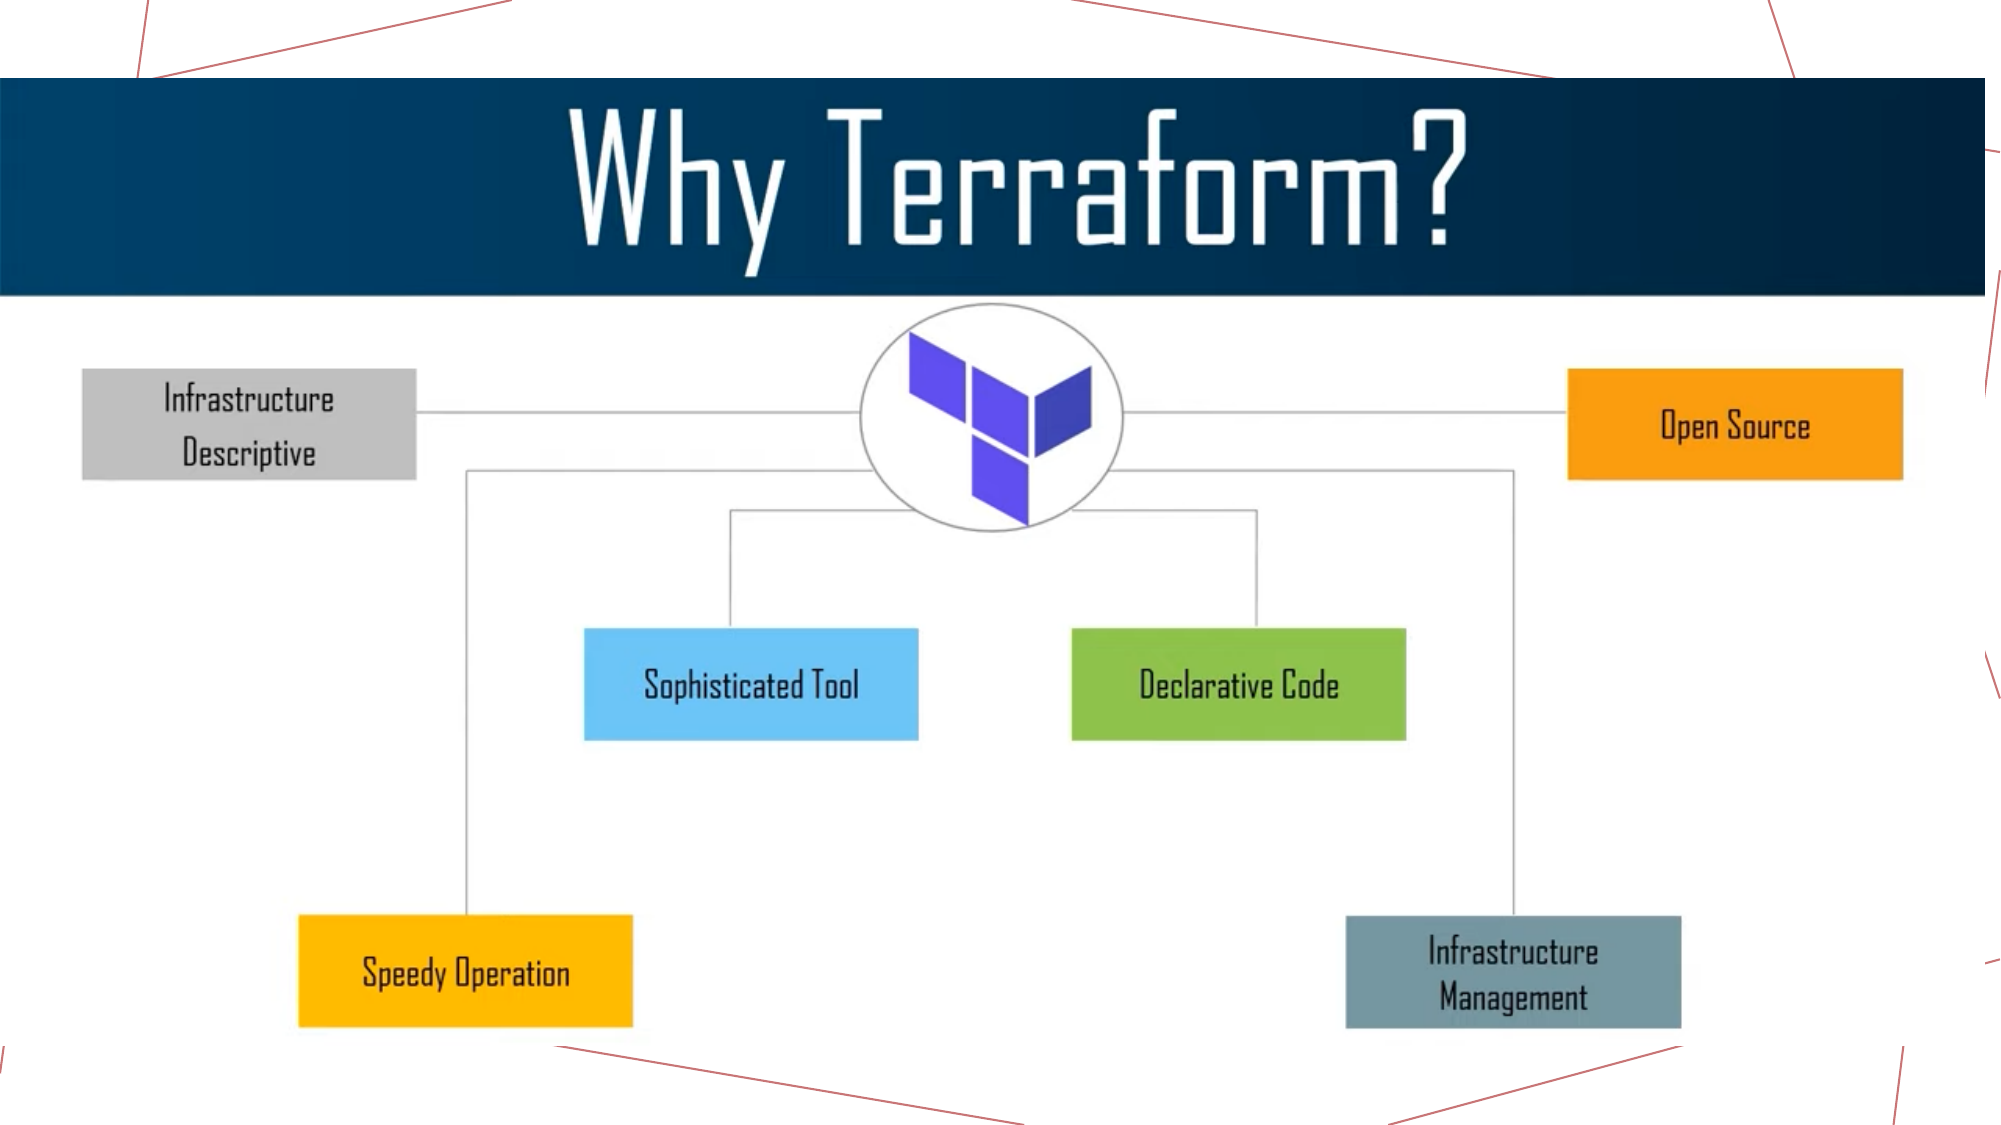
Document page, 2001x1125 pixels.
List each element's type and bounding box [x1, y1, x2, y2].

picture [0, 78, 1985, 1047]
